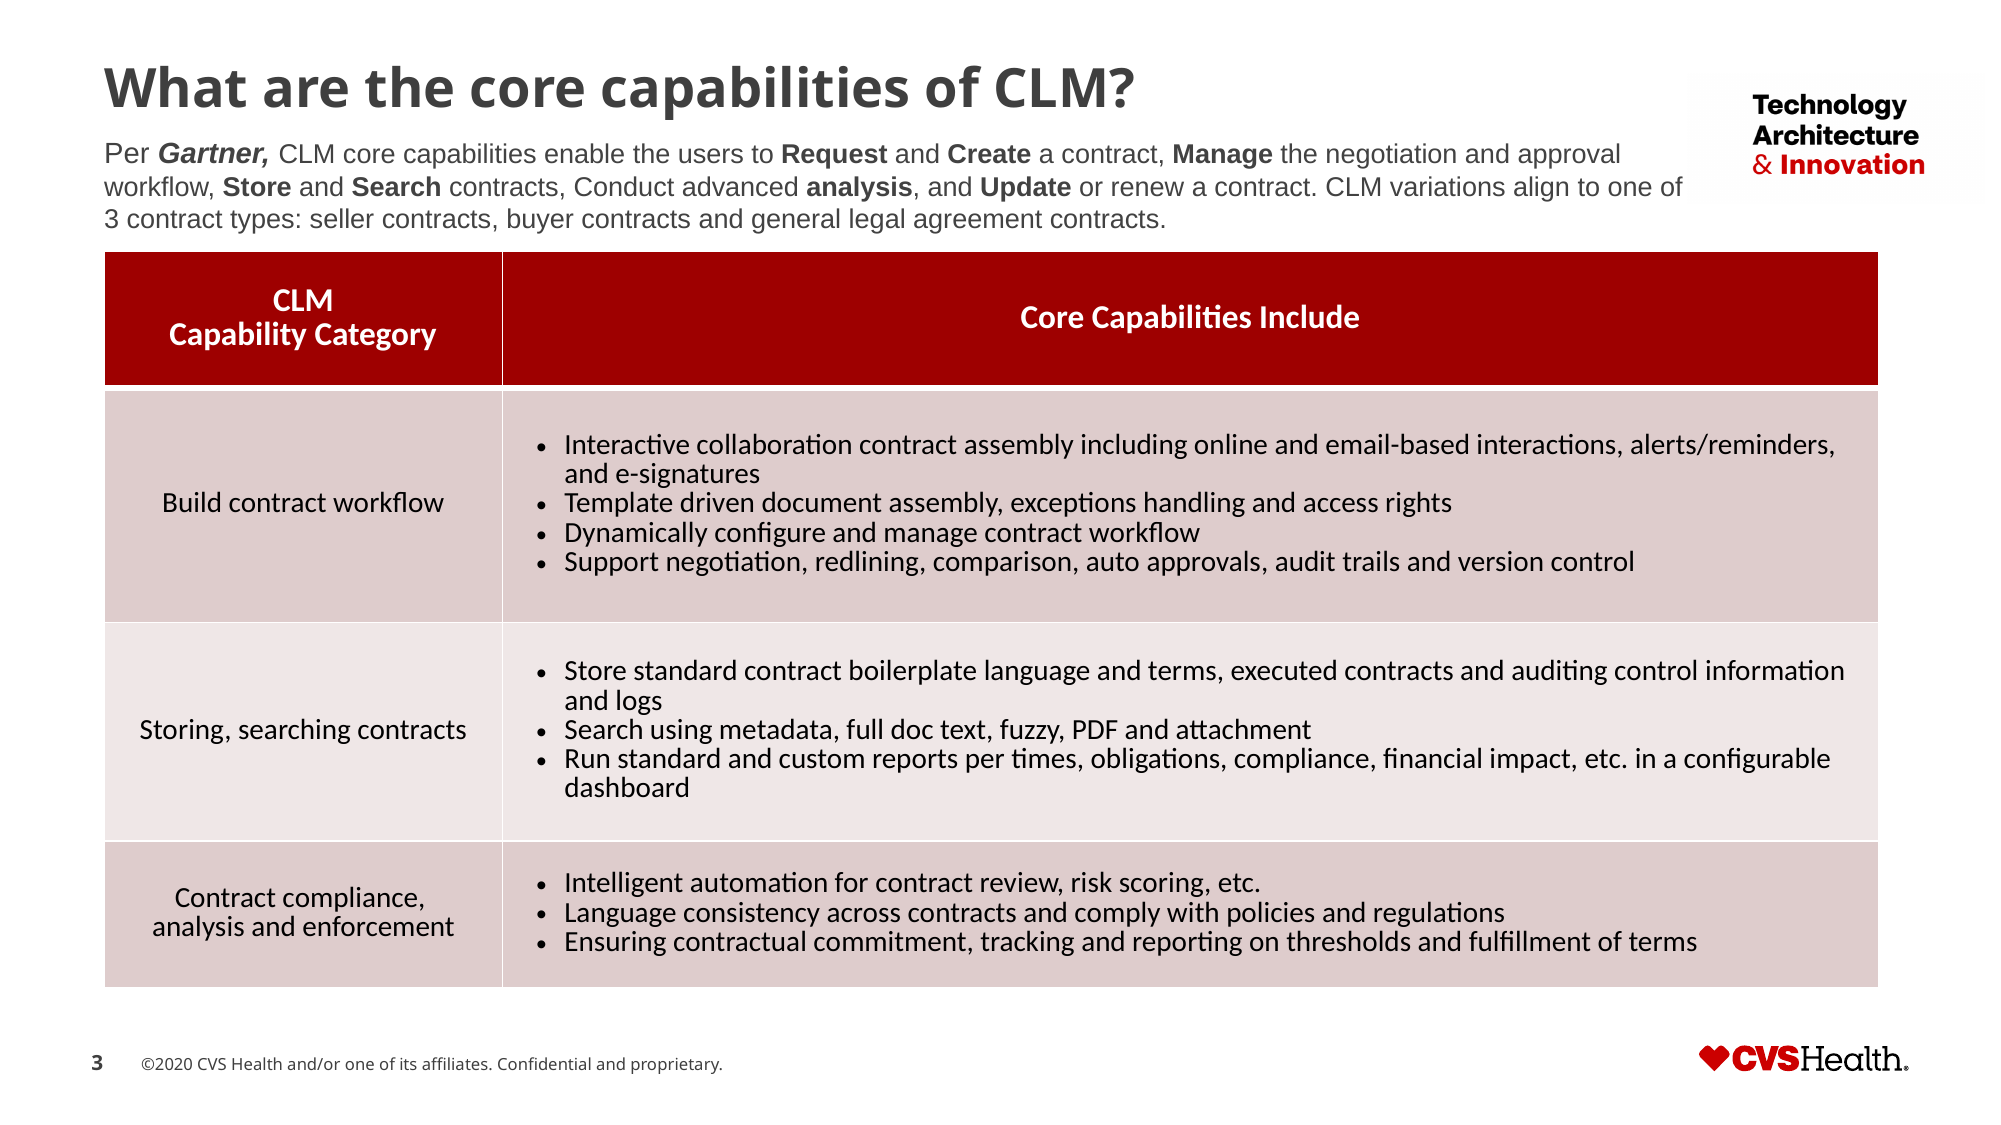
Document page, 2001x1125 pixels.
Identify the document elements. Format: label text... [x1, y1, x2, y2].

table_cell Storing, searching contracts [105, 623, 502, 840]
table_cell Interactive collaboration contract assembly including online and email-based interactions, alerts/reminders, and e-signatures Template driven document assembly, exceptions handling and access rights Dynamically configure and manage contract workflow Support negotiation, redlining, comparison, auto approvals, audit trails and version control [503, 391, 1878, 622]
table_cell Contract compliance, analysis and enforcement [105, 842, 502, 987]
table_cell Intelligent automation for contract review, risk scoring, etc. Language consistency across contracts and comply with policies and regulations Ensuring contractual commitment, tracking and reporting on thresholds and fulfillment of terms [503, 842, 1878, 987]
title What are the core capabilities of CLM? [104, 60, 1709, 122]
table_cell Build contract workflow [105, 391, 502, 622]
list Per Gartner, CLM core capabilities enable the users to Request and Create a contract, Manage the negotiation and approval workflow, Store and Search contracts, Conduct advanced analysis, and Update or renew a contract. CLM variations align to one of 3 contract types: seller contracts, buyer contracts and general legal agreement contracts. [104, 133, 1693, 198]
table_header Core Capabilities Include [503, 252, 1878, 385]
table_header CLM Capability Category [105, 252, 502, 385]
table_cell Store standard contract boilerplate language and terms, executed contracts and auditing control information and logs Search using metadata, full doc text, fuzzy, PDF and attachment Run standard and custom reports per times, obligations, compliance, financial impact, etc. in a configurable dashboard [503, 623, 1878, 840]
picture [1687, 73, 1985, 204]
